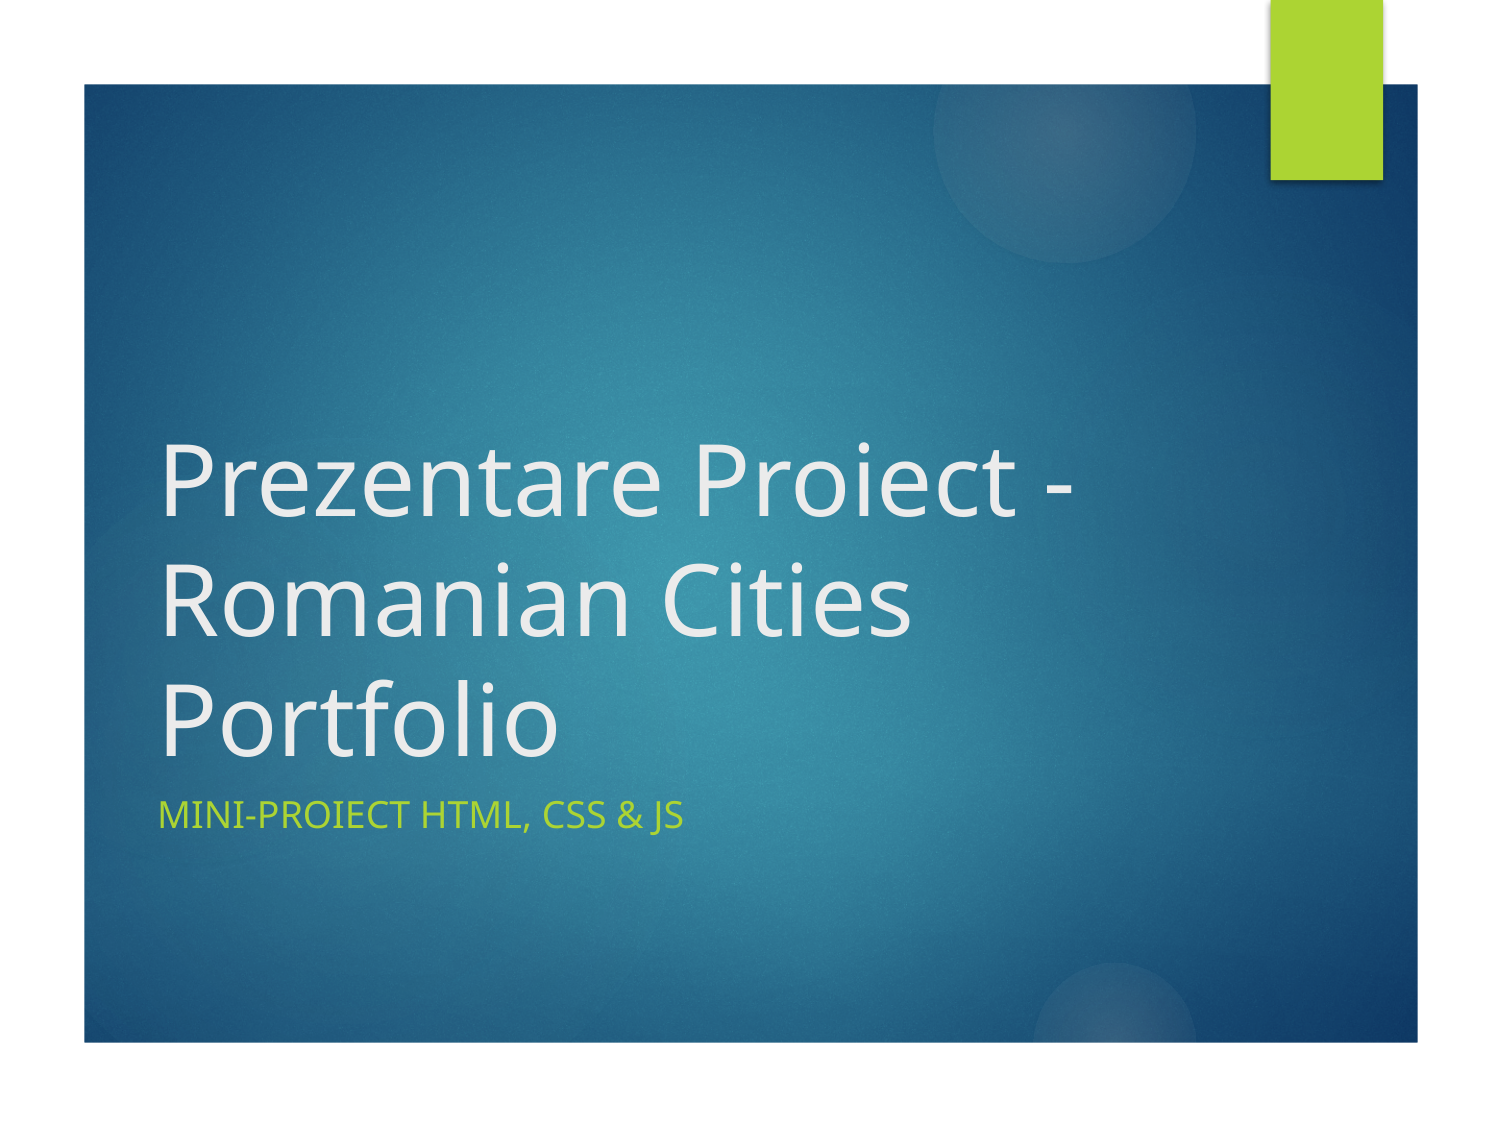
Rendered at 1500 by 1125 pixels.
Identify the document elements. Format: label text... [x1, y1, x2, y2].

title Prezentare Proiect - Romanian Cities Portfolio [142, 364, 1113, 783]
subtitle Mini-Proiect HTML, CSS & JS [142, 783, 1113, 925]
